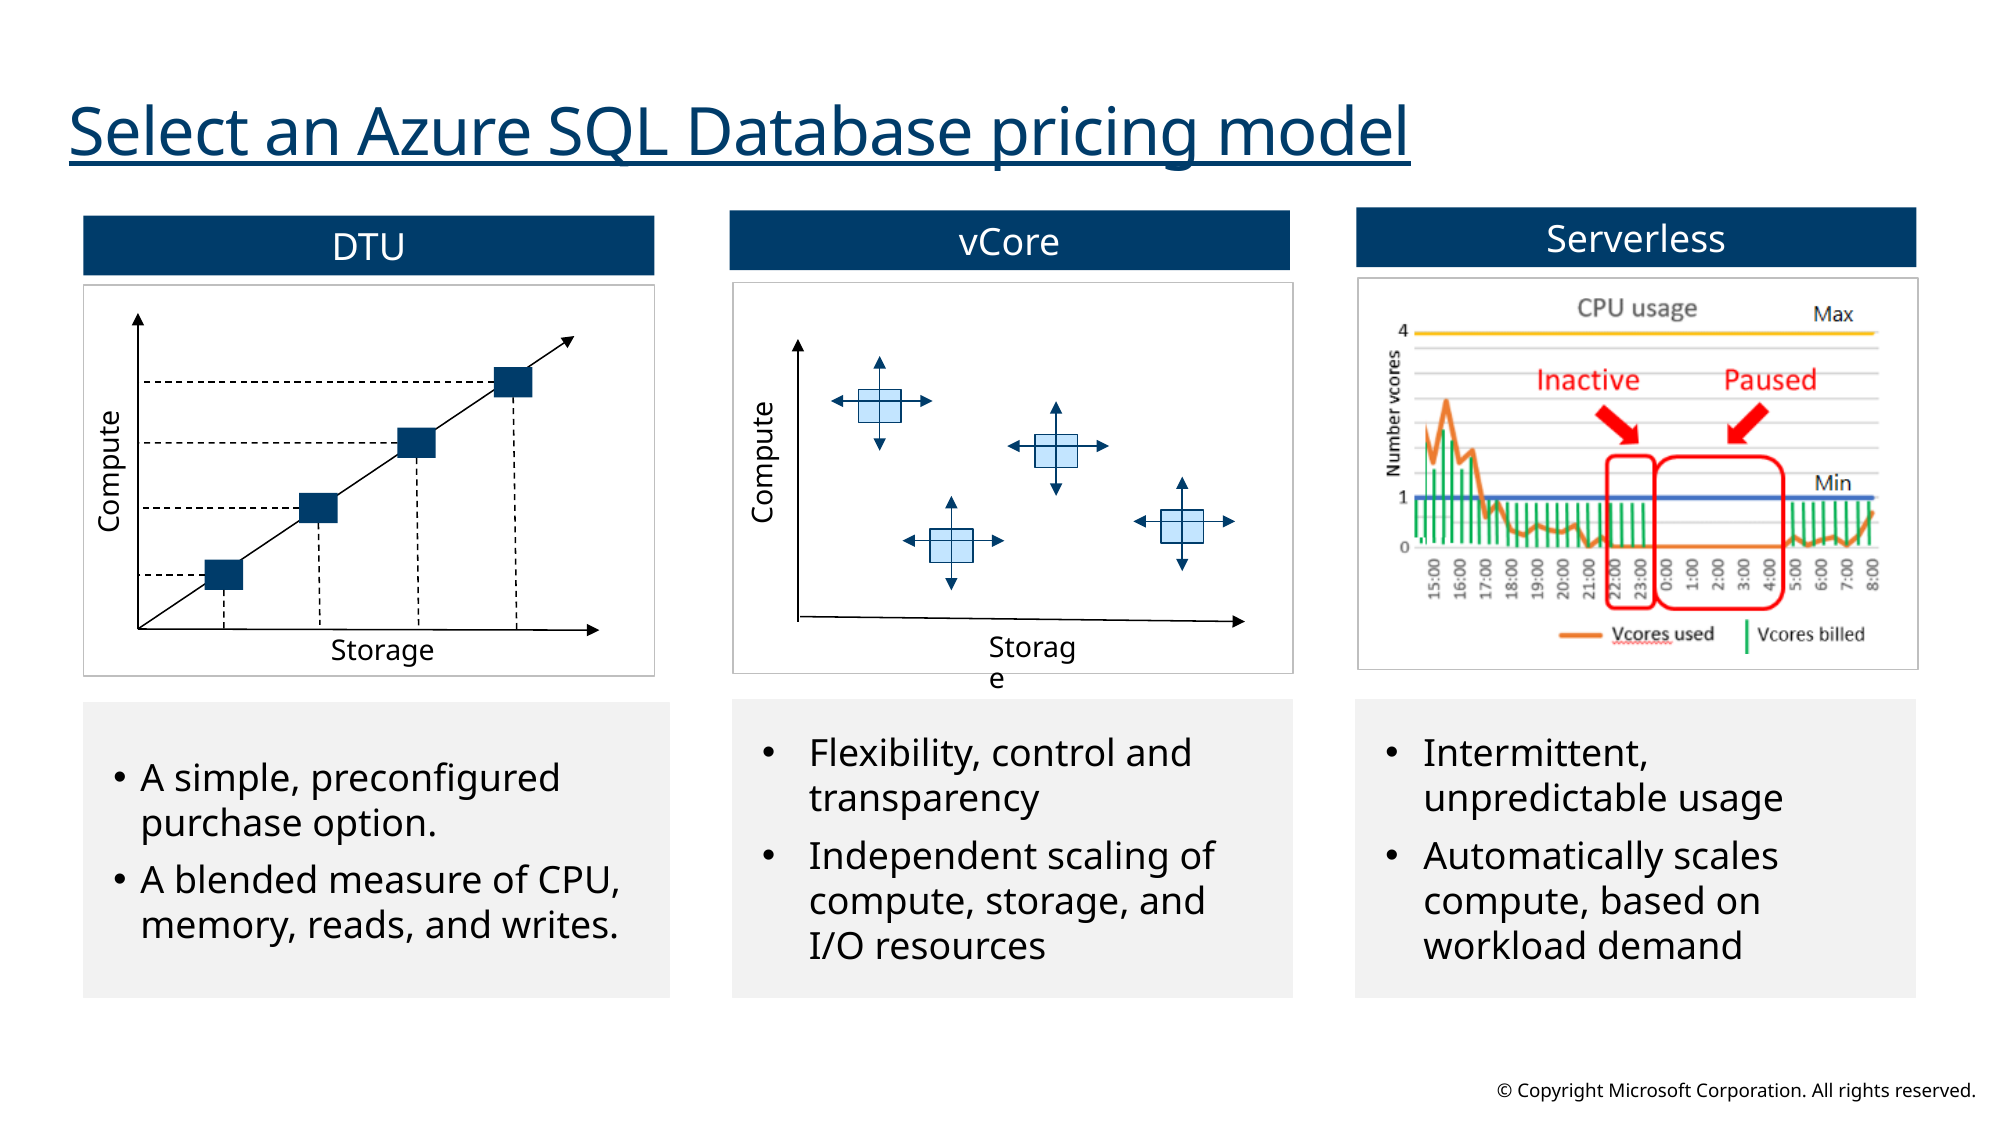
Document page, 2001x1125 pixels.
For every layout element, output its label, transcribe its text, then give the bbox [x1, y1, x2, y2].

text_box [1379, 298, 1892, 655]
text_box Intermittent, unpredictable usage Automatically scales compute, based on workload demand [1355, 699, 1916, 998]
text_box Flexibility, control and transparency Independent scaling of compute, storage, and I/O resources [732, 699, 1293, 998]
text_box [1357, 277, 1919, 670]
text_box [732, 282, 1294, 674]
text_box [78, 312, 600, 699]
text_box vCore [729, 210, 1290, 271]
text_box [83, 284, 655, 677]
title Select an Azure SQL Database pricing model [68, 75, 1930, 187]
text_box DTU [83, 215, 655, 276]
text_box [731, 338, 1246, 689]
text_box Serverless [1356, 207, 1917, 268]
text_box A simple, preconfigured purchase option. A blended measure of CPU, memory, reads, and writes. [83, 702, 669, 998]
